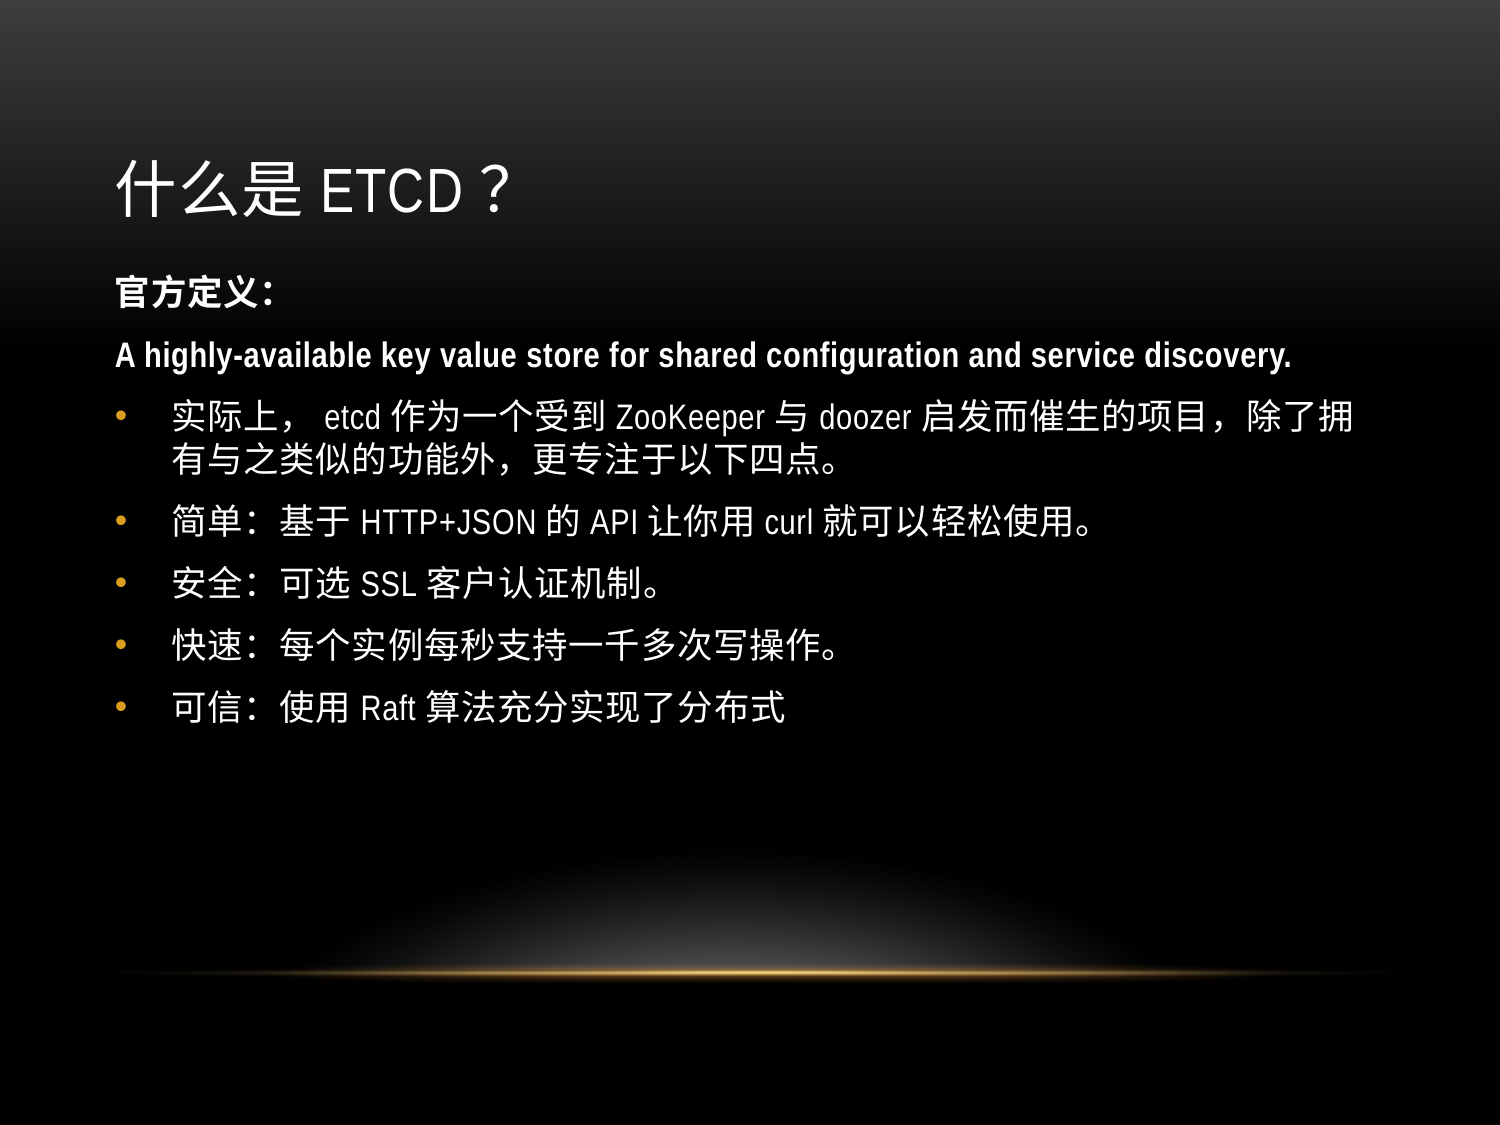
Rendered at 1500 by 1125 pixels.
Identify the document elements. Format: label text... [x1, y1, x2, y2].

picture [0, 0, 1500, 1125]
list 官方定义： A highly-available key value store for shared configuration and service discovery. 实际上，etcd作为一个受到ZooKeeper与doozer启发而催生的项目，除了拥有与之类似的功能外，更专注于以下四点。 简单：基于HTTP+JSON的API让你用curl就可以轻松使用。 安全：可选SSL客户认证机制。 快速：每个实例每秒支持一千多次写操作。 可信：使用Raft算法充分实现了分布式 [99, 262, 1400, 938]
title 什么是ETCD？ [99, 45, 1400, 233]
